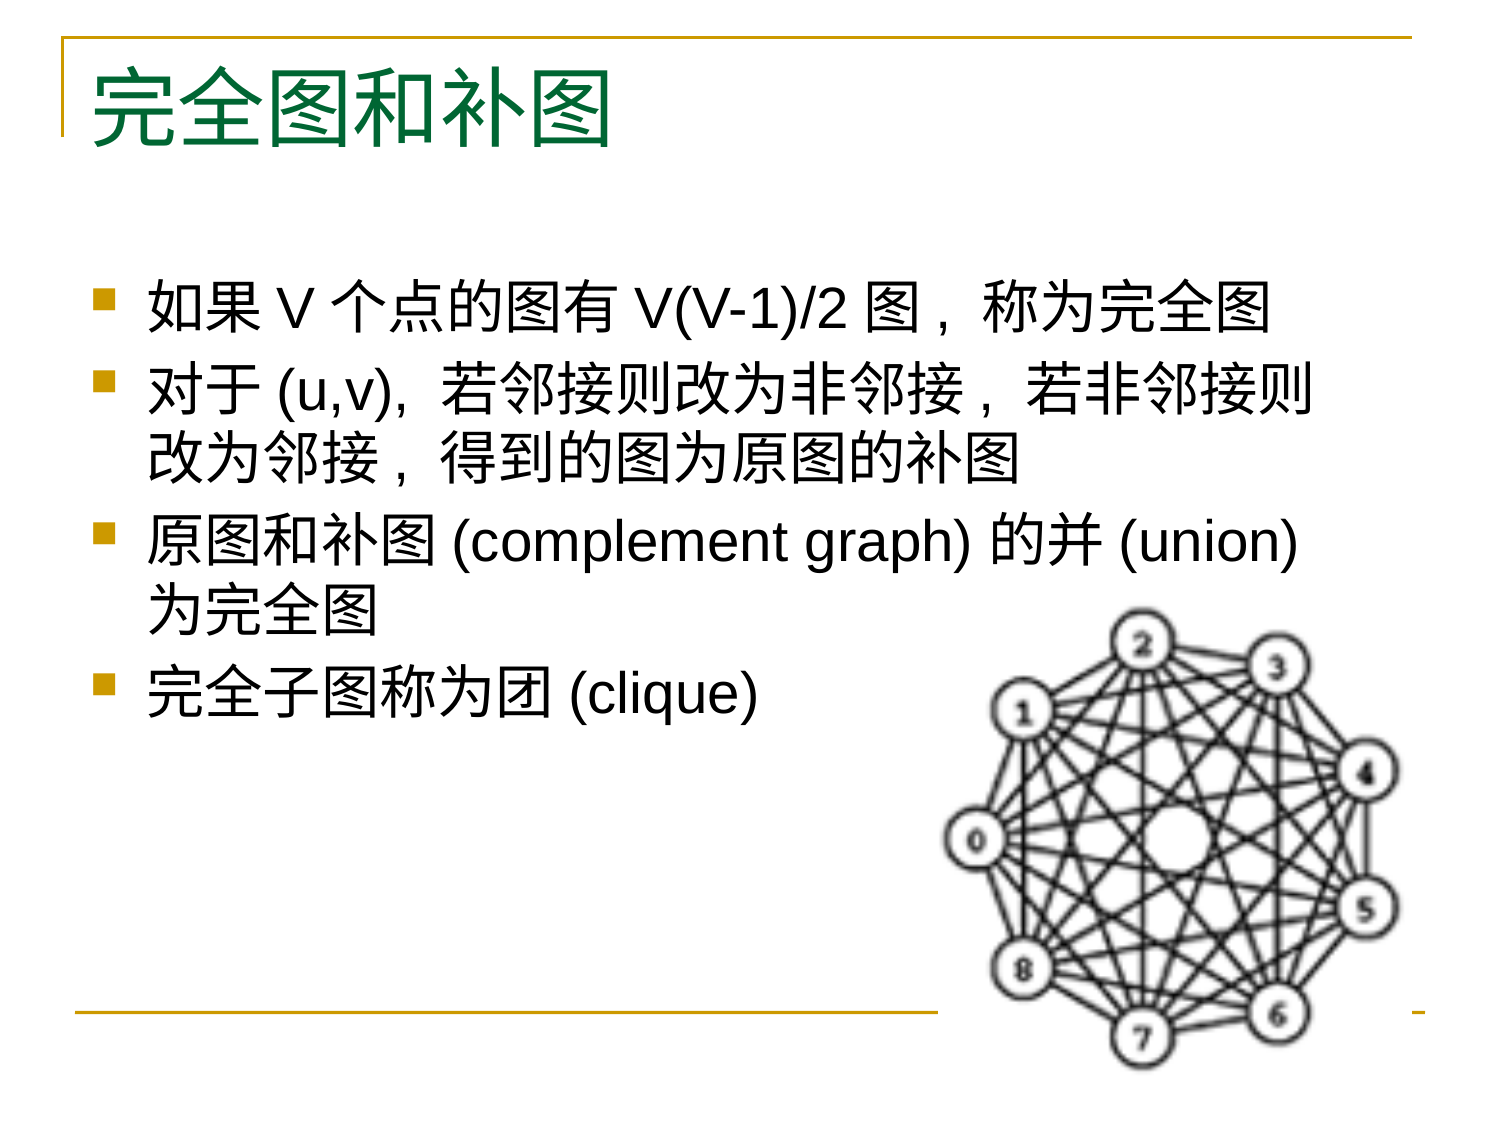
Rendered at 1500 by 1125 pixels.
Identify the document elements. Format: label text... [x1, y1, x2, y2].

title 完全图和补图 [74, 45, 1426, 233]
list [938, 597, 1412, 1083]
list 如果V个点的图有V(V-1)/2图, 称为完全图 对于(u,v), 若邻接则改为非邻接, 若非邻接则改为邻接, 得到的图为原图的补图 原图和补图(complement graph)的并(union)为完全图 完全子图称为团(clique) [74, 262, 1388, 1006]
